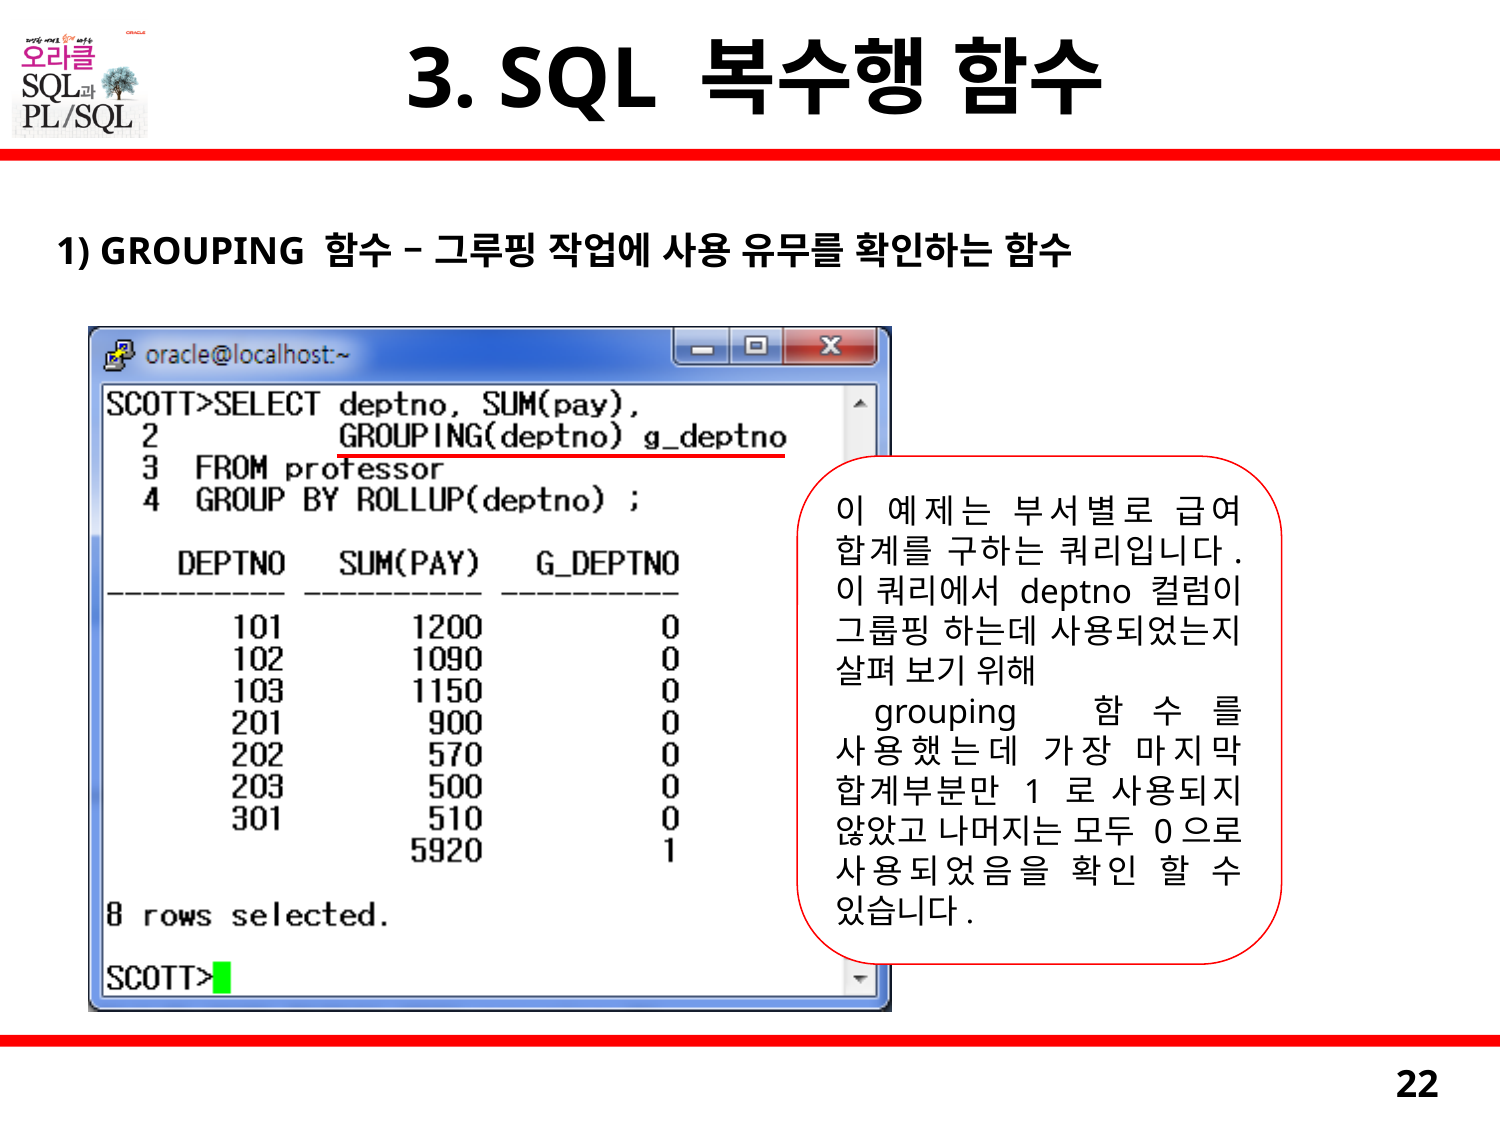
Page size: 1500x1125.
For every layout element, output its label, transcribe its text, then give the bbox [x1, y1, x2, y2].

text_box 이 예제는 부서별로 급여 합계를 구하는 쿼리입니다. 이 쿼리에서 deptno 컬럼이 그룹핑 하는데 사용되었는지 살펴 보기 위해 grouping 함수를 사용했는데 가장 마지막 합계부분만 1 로 사용되지 않았고 나머지는 모두 0으로 사용되었음을 확인 할 수 있습니다. [898, 456, 1282, 965]
picture [11, 19, 148, 138]
text_box 22 [1362, 1056, 1473, 1108]
text_box 3. SQL 복수행 함수 [252, 0, 1260, 151]
text_box [0, 1033, 1500, 1049]
text_box [0, 147, 1500, 163]
text_box 1) GROUPING 함수 – 그루핑 작업에 사용 유무를 확인하는 함수 [39, 194, 1390, 305]
picture [88, 326, 892, 1012]
